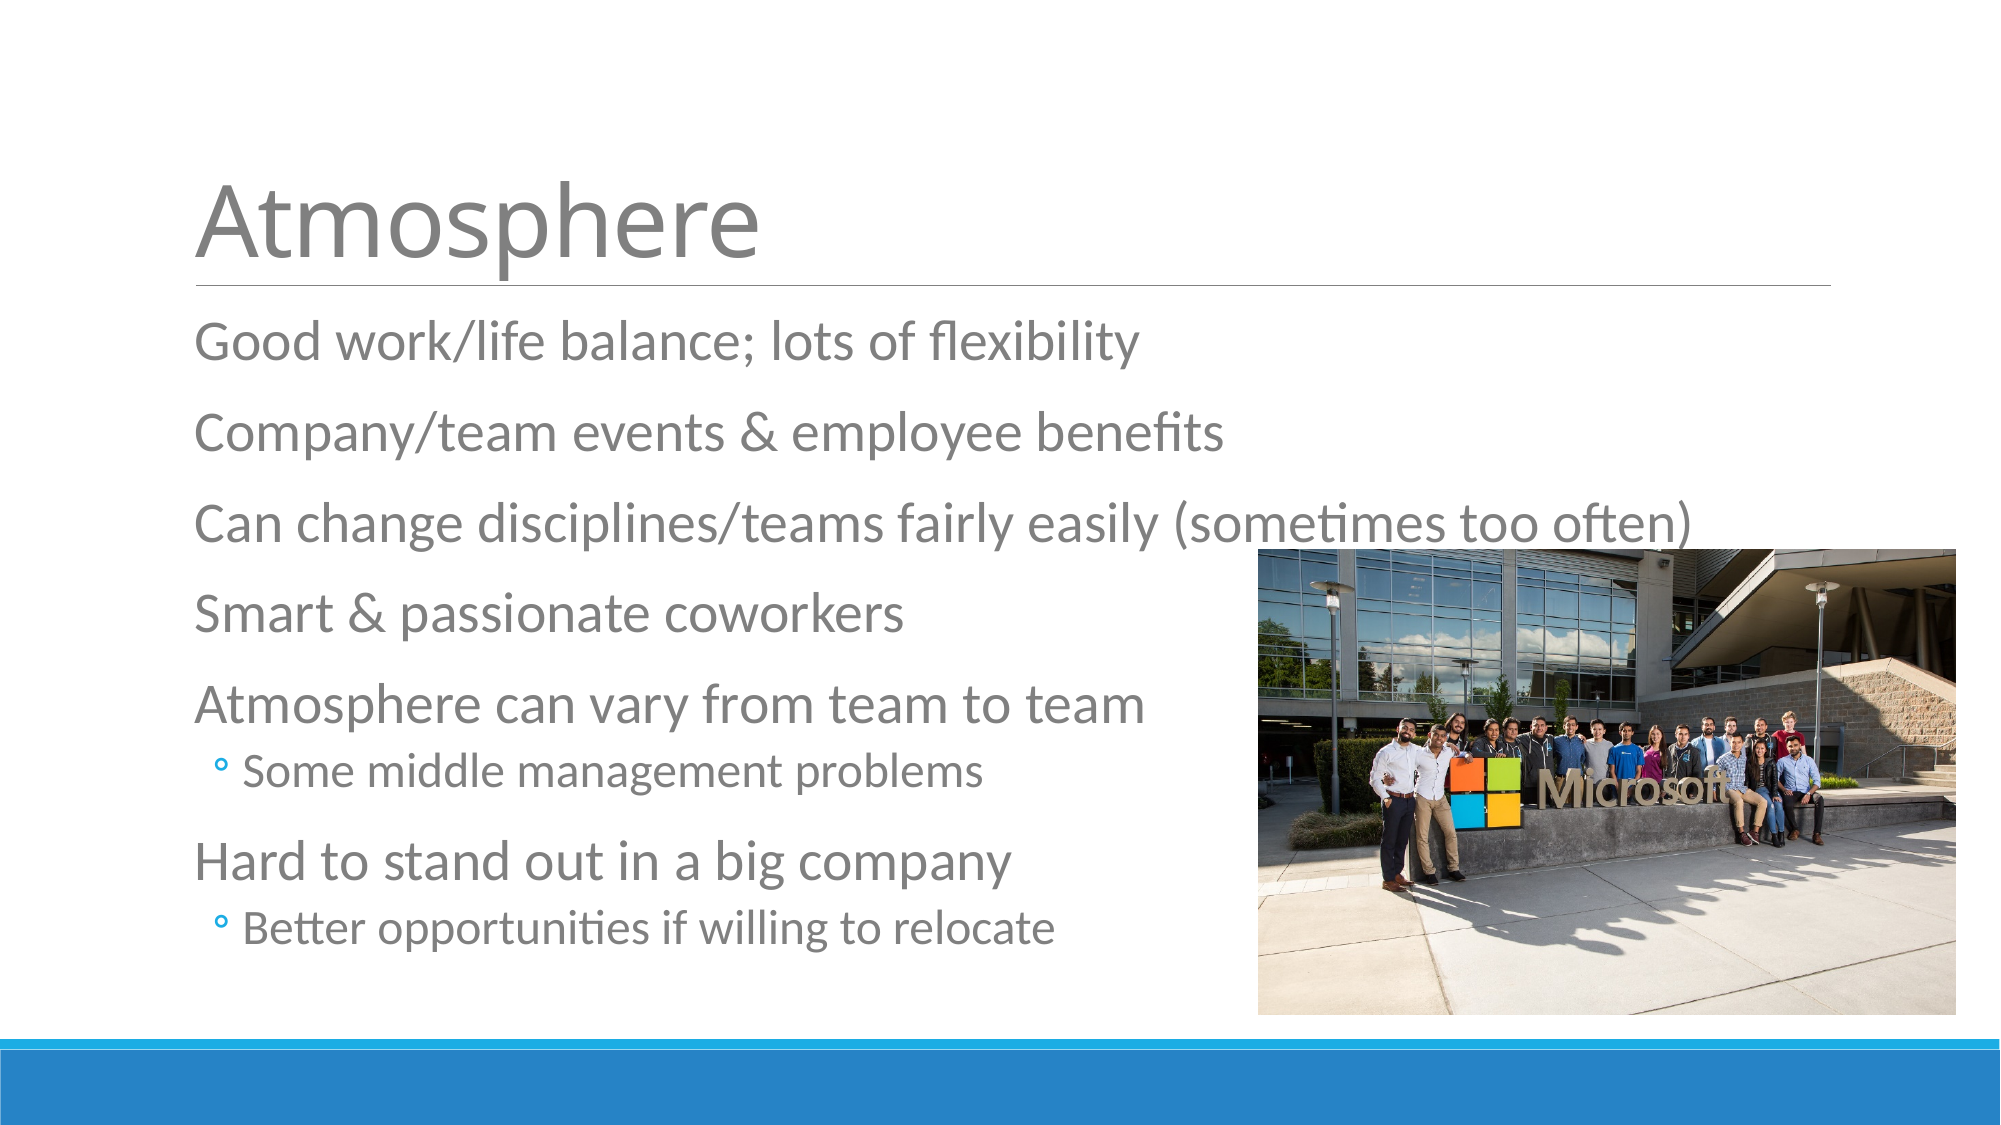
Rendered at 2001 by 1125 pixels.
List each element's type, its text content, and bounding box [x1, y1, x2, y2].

title Atmosphere [180, 47, 1830, 285]
picture [1258, 549, 1956, 1016]
list Good work/life balance; lots of flexibility Company/team events & employee benefits Can change disciplines/teams fairly easily (sometimes too often) Smart & passionate coworkers Atmosphere can vary from team to team Some middle management problems Hard to stand out in a big company Better opportunities if willing to relocate [180, 302, 1830, 963]
